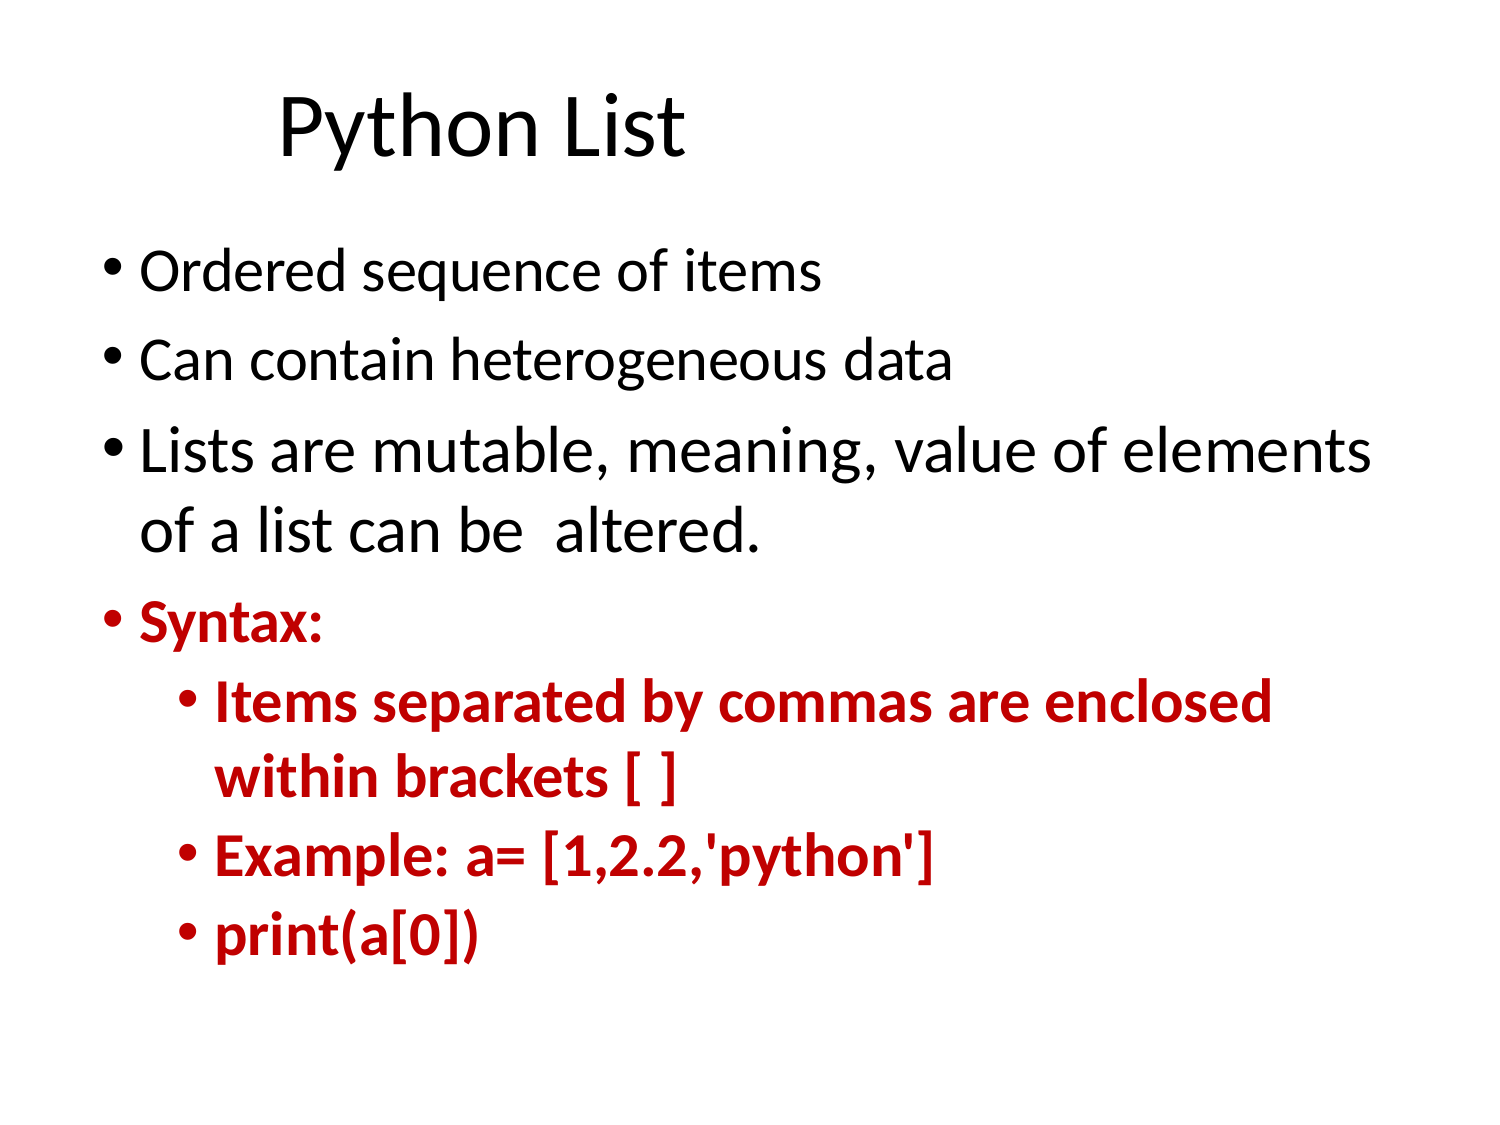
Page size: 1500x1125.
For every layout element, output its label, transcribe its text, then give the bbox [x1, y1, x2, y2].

title Python List [125, 24, 838, 212]
text_box Ordered sequence of items Can contain heterogeneous data Lists are mutable, meaning, value of elements of a list can be altered. Syntax: Items separated by commas are enclosed within brackets [ ] Example: a= [1,2.2,'python'] print(a[0]) [99, 212, 1413, 969]
